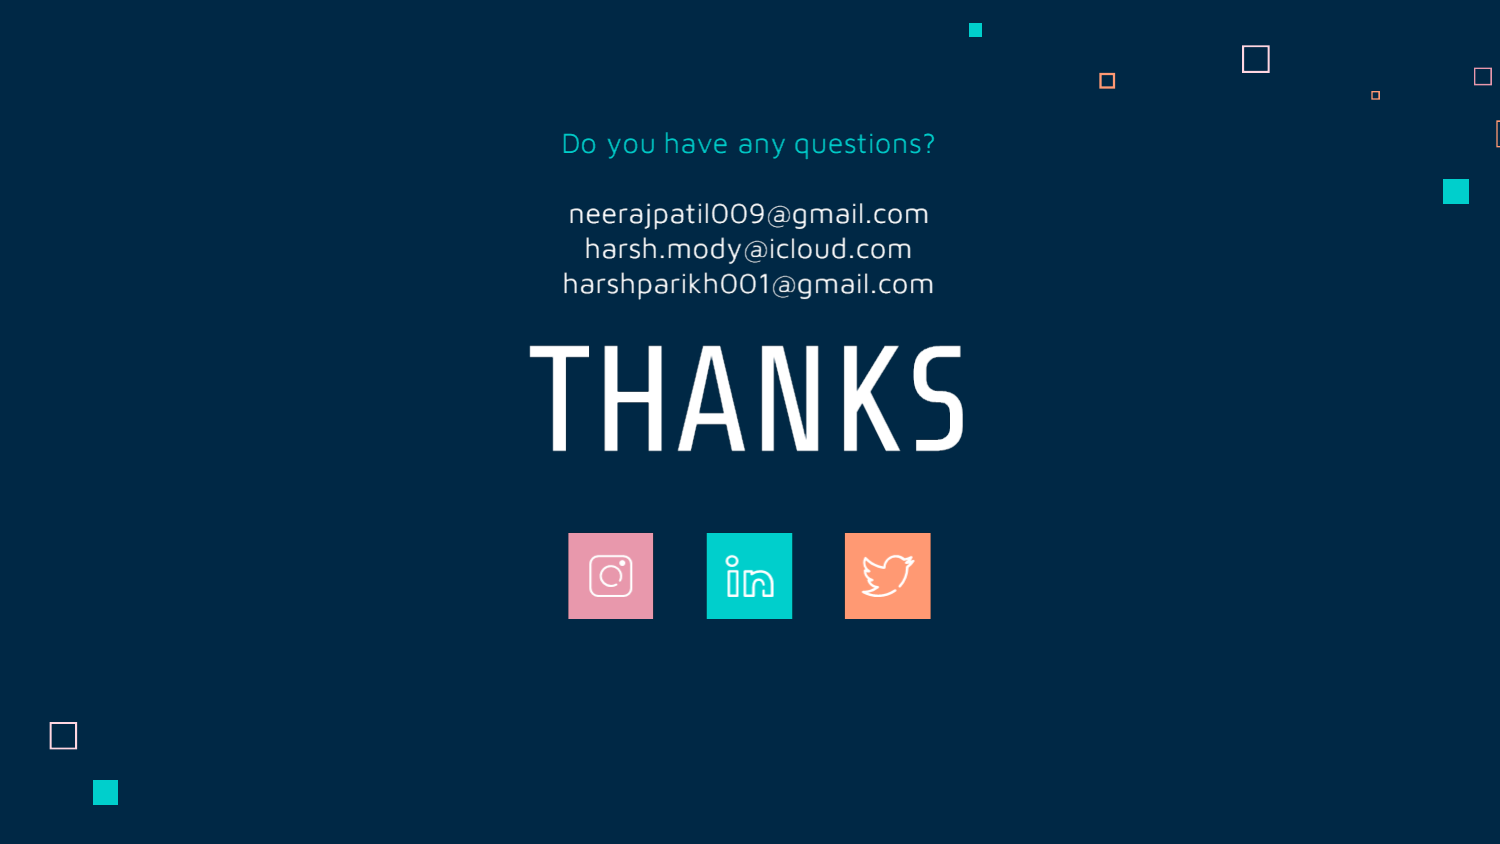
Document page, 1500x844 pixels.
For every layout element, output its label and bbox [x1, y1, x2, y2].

picture [435, 109, 1065, 620]
